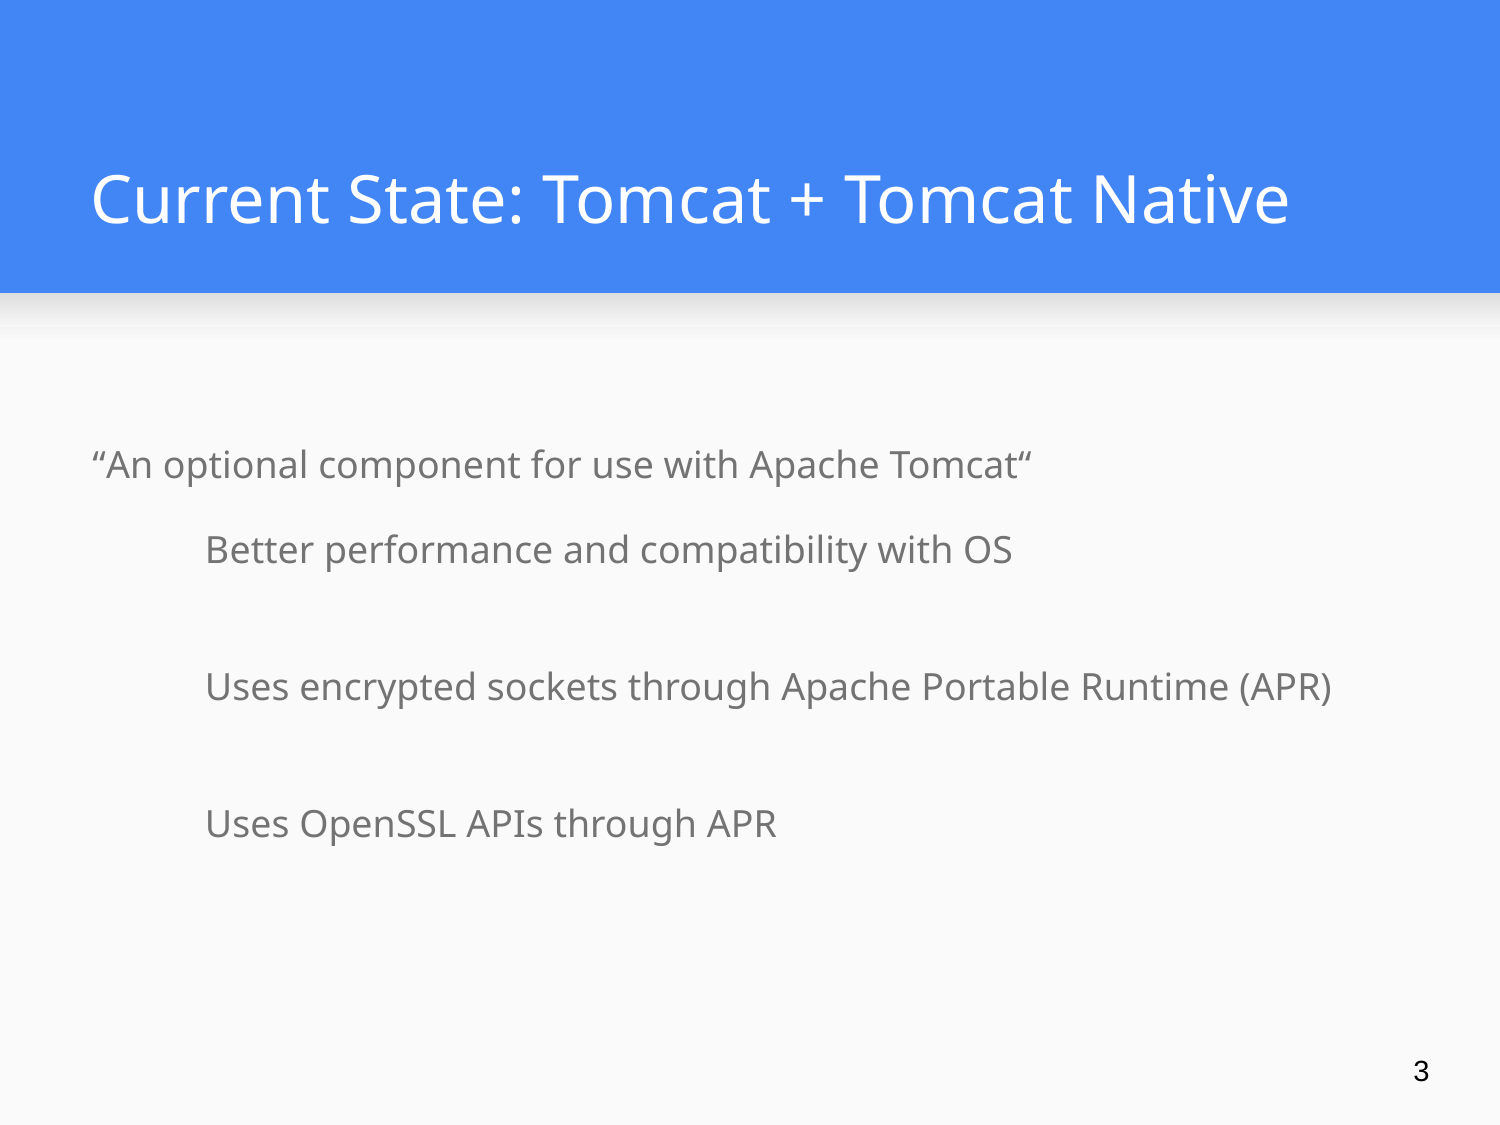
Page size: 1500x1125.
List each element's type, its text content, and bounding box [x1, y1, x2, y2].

title Current State: Tomcat + Tomcat Native [75, 69, 1425, 253]
list “An optional component for use with Apache Tomcat“ Better performance and compatibility with OS Uses encrypted sockets through Apache Portable Runtime (APR) Uses OpenSSL APIs through APR [77, 419, 1427, 1013]
slide_number ‹#› [1398, 1027, 1489, 1114]
